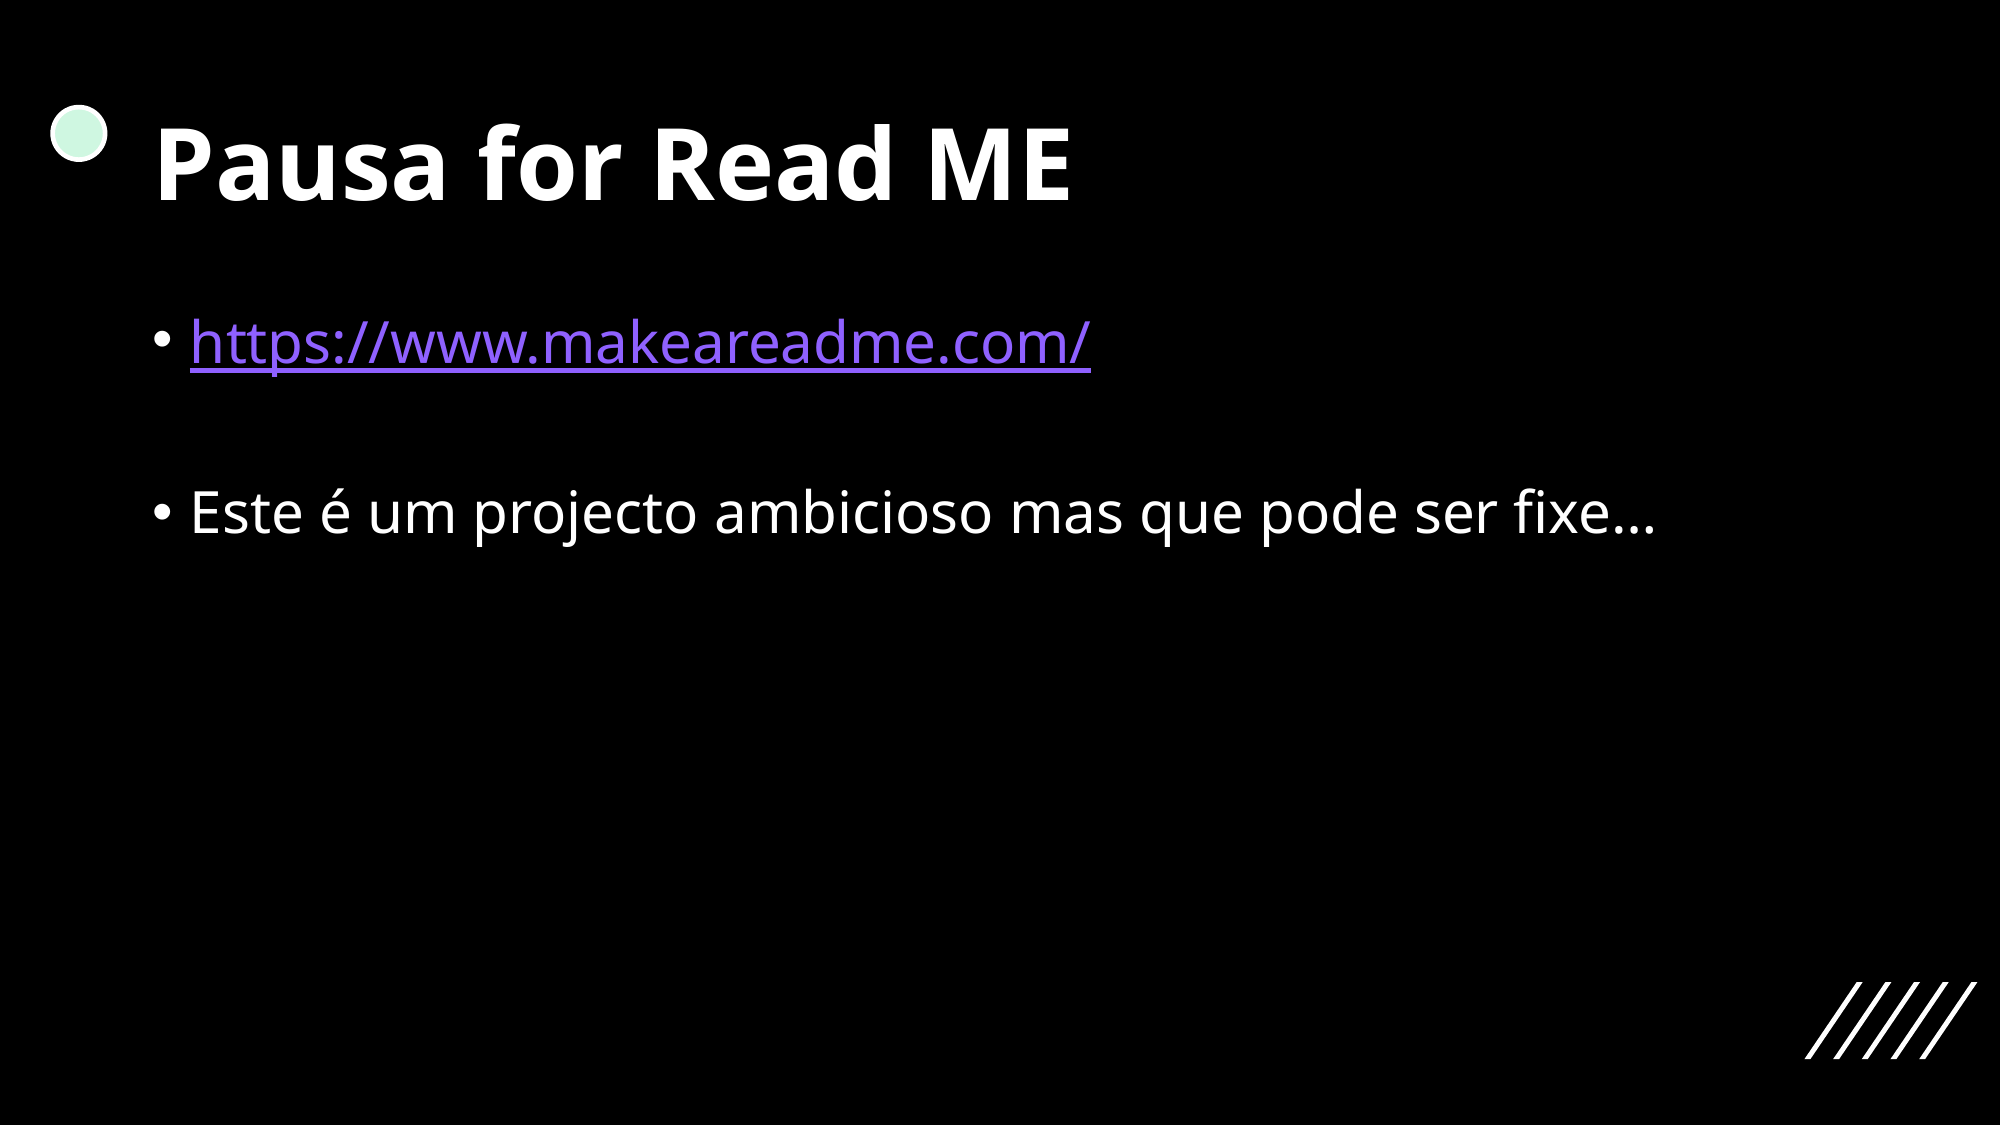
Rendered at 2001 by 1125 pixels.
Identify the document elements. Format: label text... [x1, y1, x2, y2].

list https://www.makeareadme.com/ Este é um projecto ambicioso mas que pode ser fixe… [137, 299, 1863, 1014]
title Pausa for Read ME [137, 59, 1863, 278]
